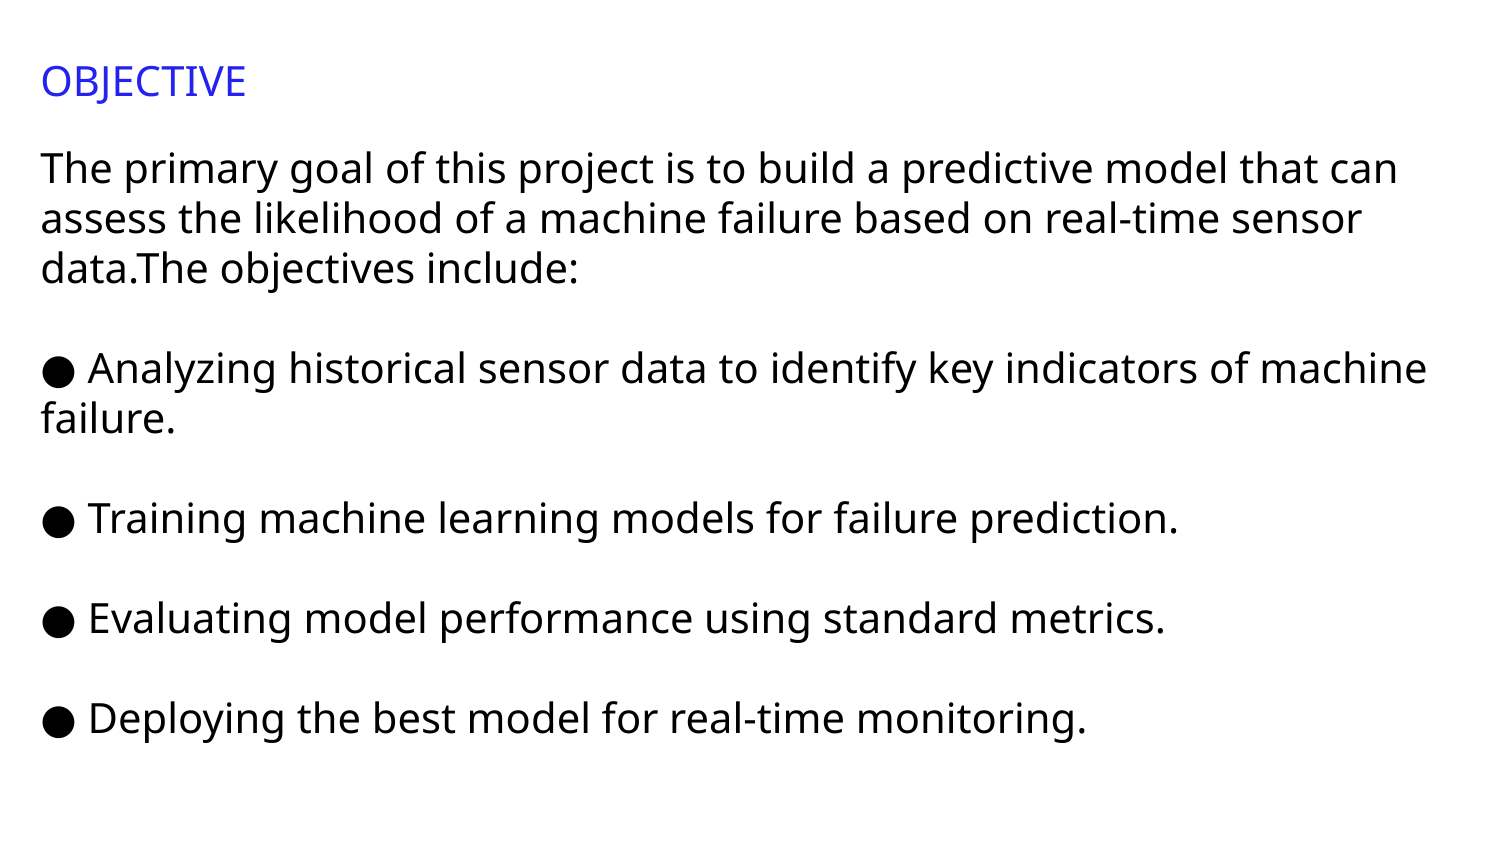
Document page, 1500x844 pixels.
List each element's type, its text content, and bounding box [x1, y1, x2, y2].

text_box OBJECTIVE [25, 40, 615, 96]
text_box The primary goal of this project is to build a predictive model that can assess the likelihood of a machine failure based on real-time sensor data.The objectives include: ● Analyzing historical sensor data to identify key indicators of machine failure. ● Training machine learning models for failure prediction. ● Evaluating model performance using standard metrics. ● Deploying the best model for real-time monitoring. [25, 126, 1500, 784]
